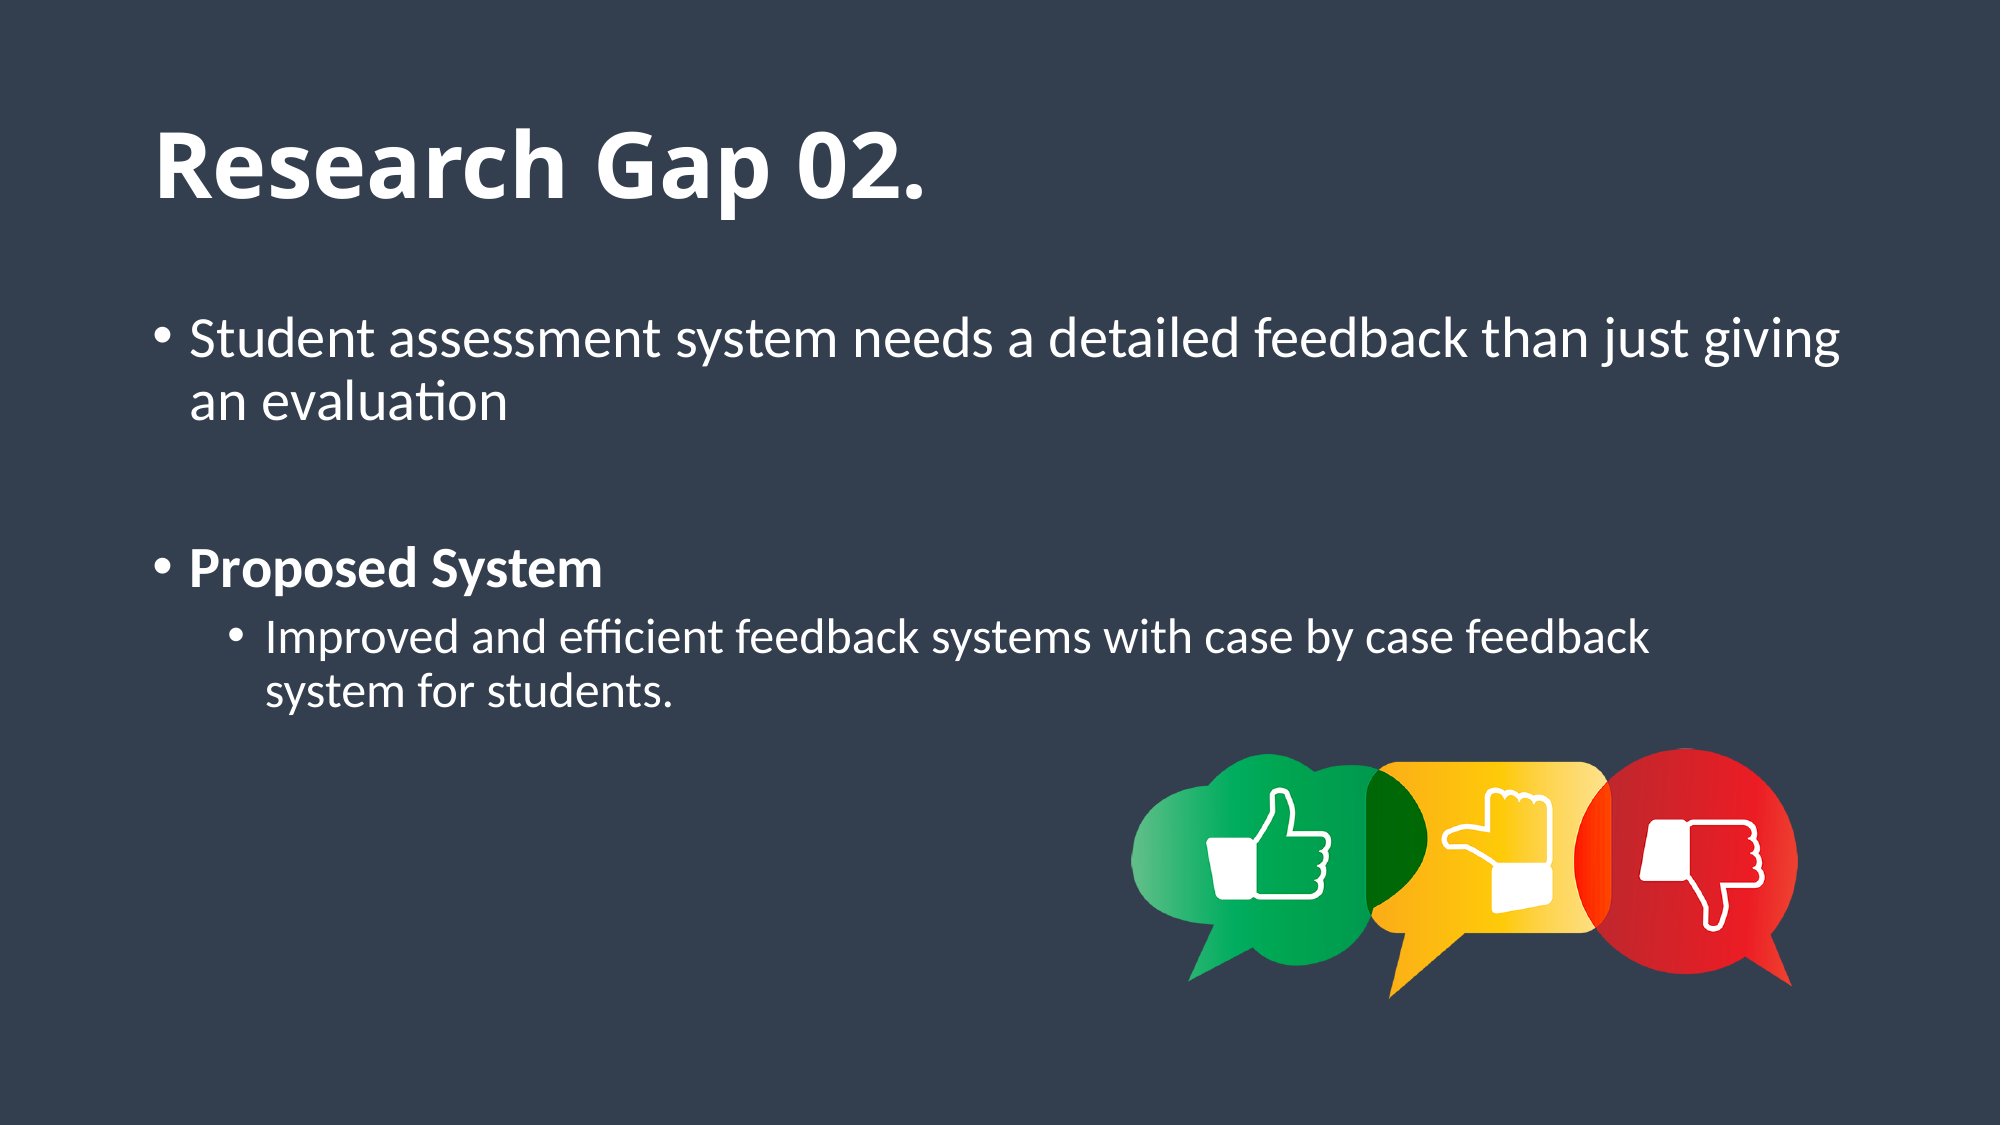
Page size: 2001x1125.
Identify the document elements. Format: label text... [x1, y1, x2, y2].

picture [1130, 709, 1798, 1033]
list Student assessment system needs a detailed feedback than just giving an evaluation Proposed System Improved and efficient feedback systems with case by case feedback system for students. [137, 299, 1863, 1014]
title Research Gap 02. [137, 59, 1863, 278]
